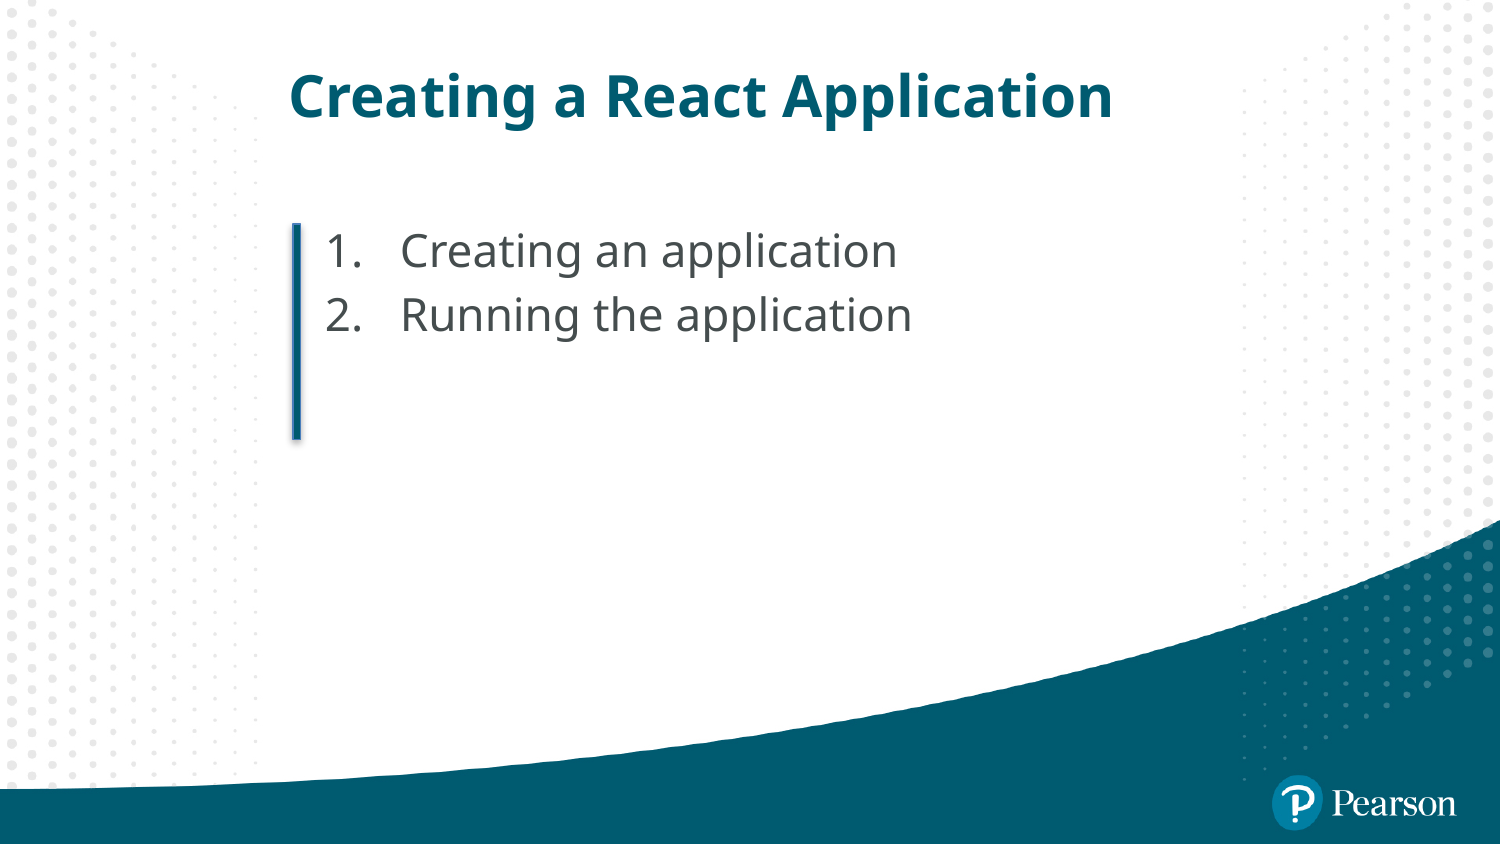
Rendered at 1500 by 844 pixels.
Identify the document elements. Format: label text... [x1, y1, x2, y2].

picture [1464, 638, 1471, 646]
picture [1444, 563, 1451, 570]
picture [1484, 605, 1492, 613]
picture [1283, 786, 1314, 815]
picture [0, 0, 1500, 788]
picture [1405, 799, 1416, 812]
picture [1444, 670, 1451, 677]
picture [1347, 791, 1353, 804]
picture [1444, 628, 1451, 634]
picture [1444, 606, 1451, 613]
picture [1484, 627, 1492, 635]
picture [1419, 800, 1424, 814]
picture [1464, 595, 1471, 603]
picture [1447, 798, 1454, 815]
picture [1464, 616, 1471, 624]
picture [1354, 800, 1361, 815]
picture [1484, 562, 1492, 570]
picture [1464, 660, 1471, 667]
picture [1444, 584, 1451, 591]
picture [1484, 584, 1492, 592]
picture [1440, 798, 1444, 815]
subtitle Creating an application Running the application [300, 214, 1324, 430]
picture [1484, 648, 1492, 657]
title Creating a React Application [273, 51, 1389, 155]
picture [1484, 541, 1492, 549]
picture [1444, 649, 1451, 656]
picture [1465, 573, 1471, 581]
picture [1432, 799, 1436, 813]
picture [1464, 552, 1472, 559]
picture [1336, 791, 1340, 815]
picture [1381, 798, 1385, 815]
